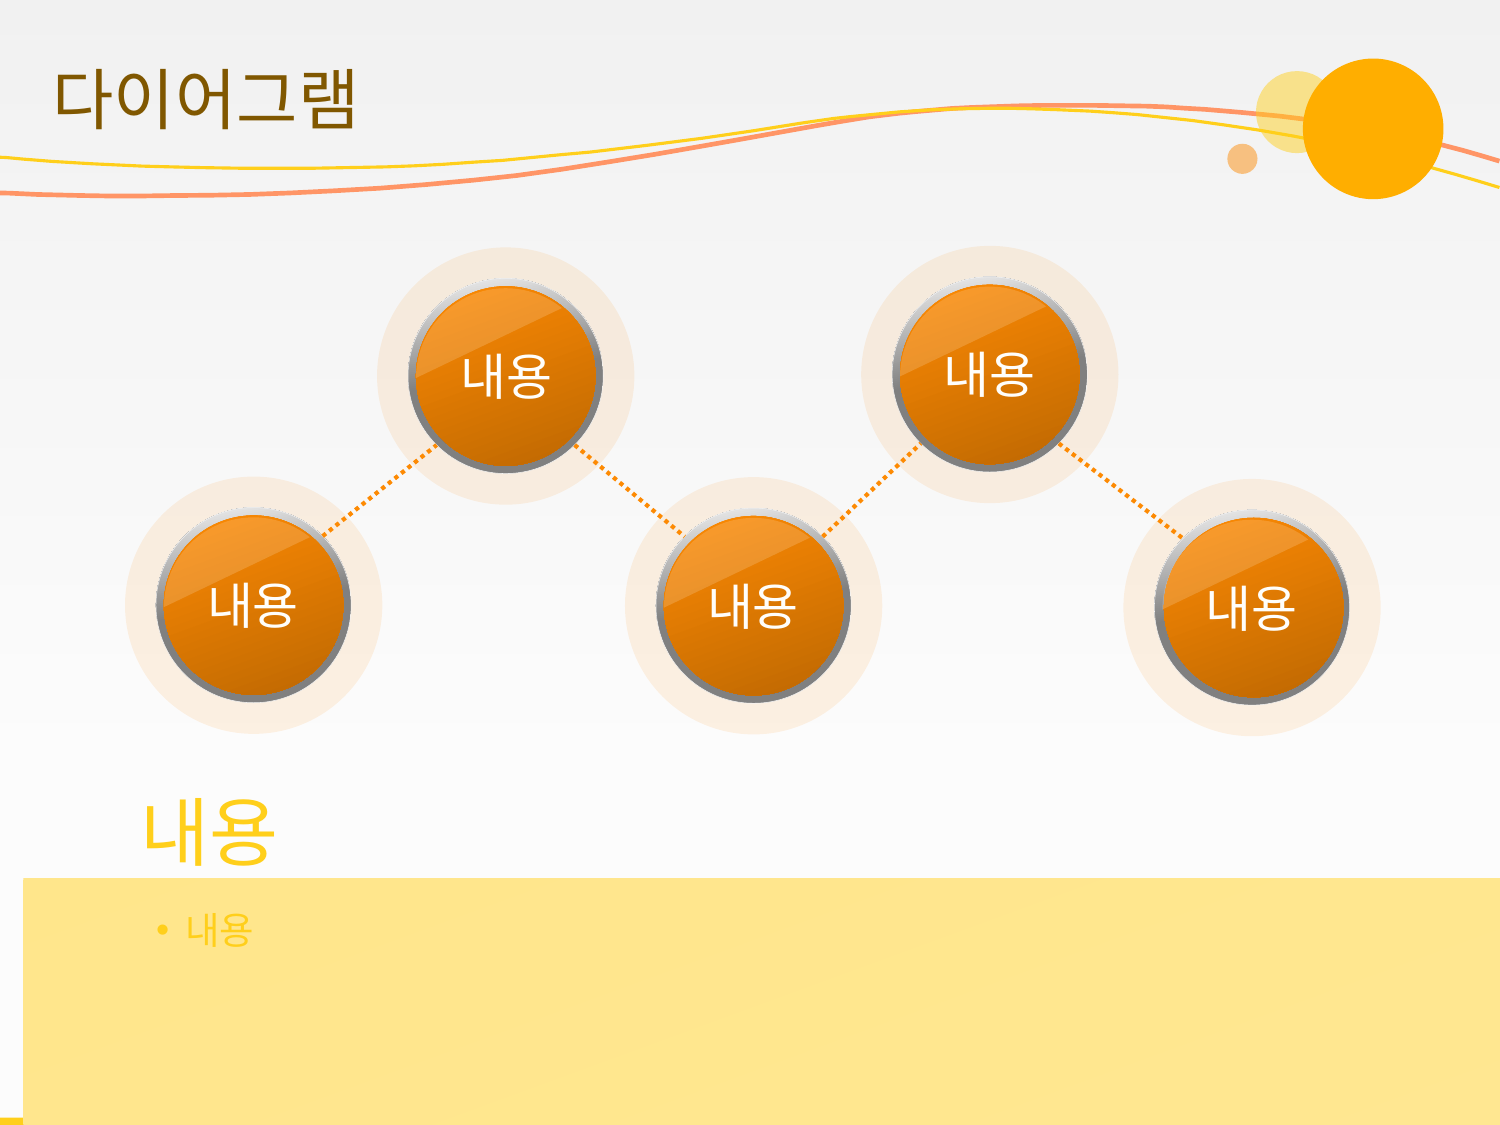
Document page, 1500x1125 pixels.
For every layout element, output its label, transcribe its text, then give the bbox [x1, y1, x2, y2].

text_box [825, 440, 919, 540]
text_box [1073, 428, 1169, 554]
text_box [334, 433, 426, 548]
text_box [125, 476, 383, 734]
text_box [583, 435, 676, 546]
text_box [624, 477, 883, 735]
text_box [22, 877, 1500, 1125]
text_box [377, 247, 635, 505]
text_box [1123, 478, 1381, 737]
text_box 내용 [141, 899, 1336, 1095]
title 다이어그램 [37, 29, 1462, 166]
text_box 내용 [140, 785, 1360, 876]
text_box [861, 245, 1119, 504]
